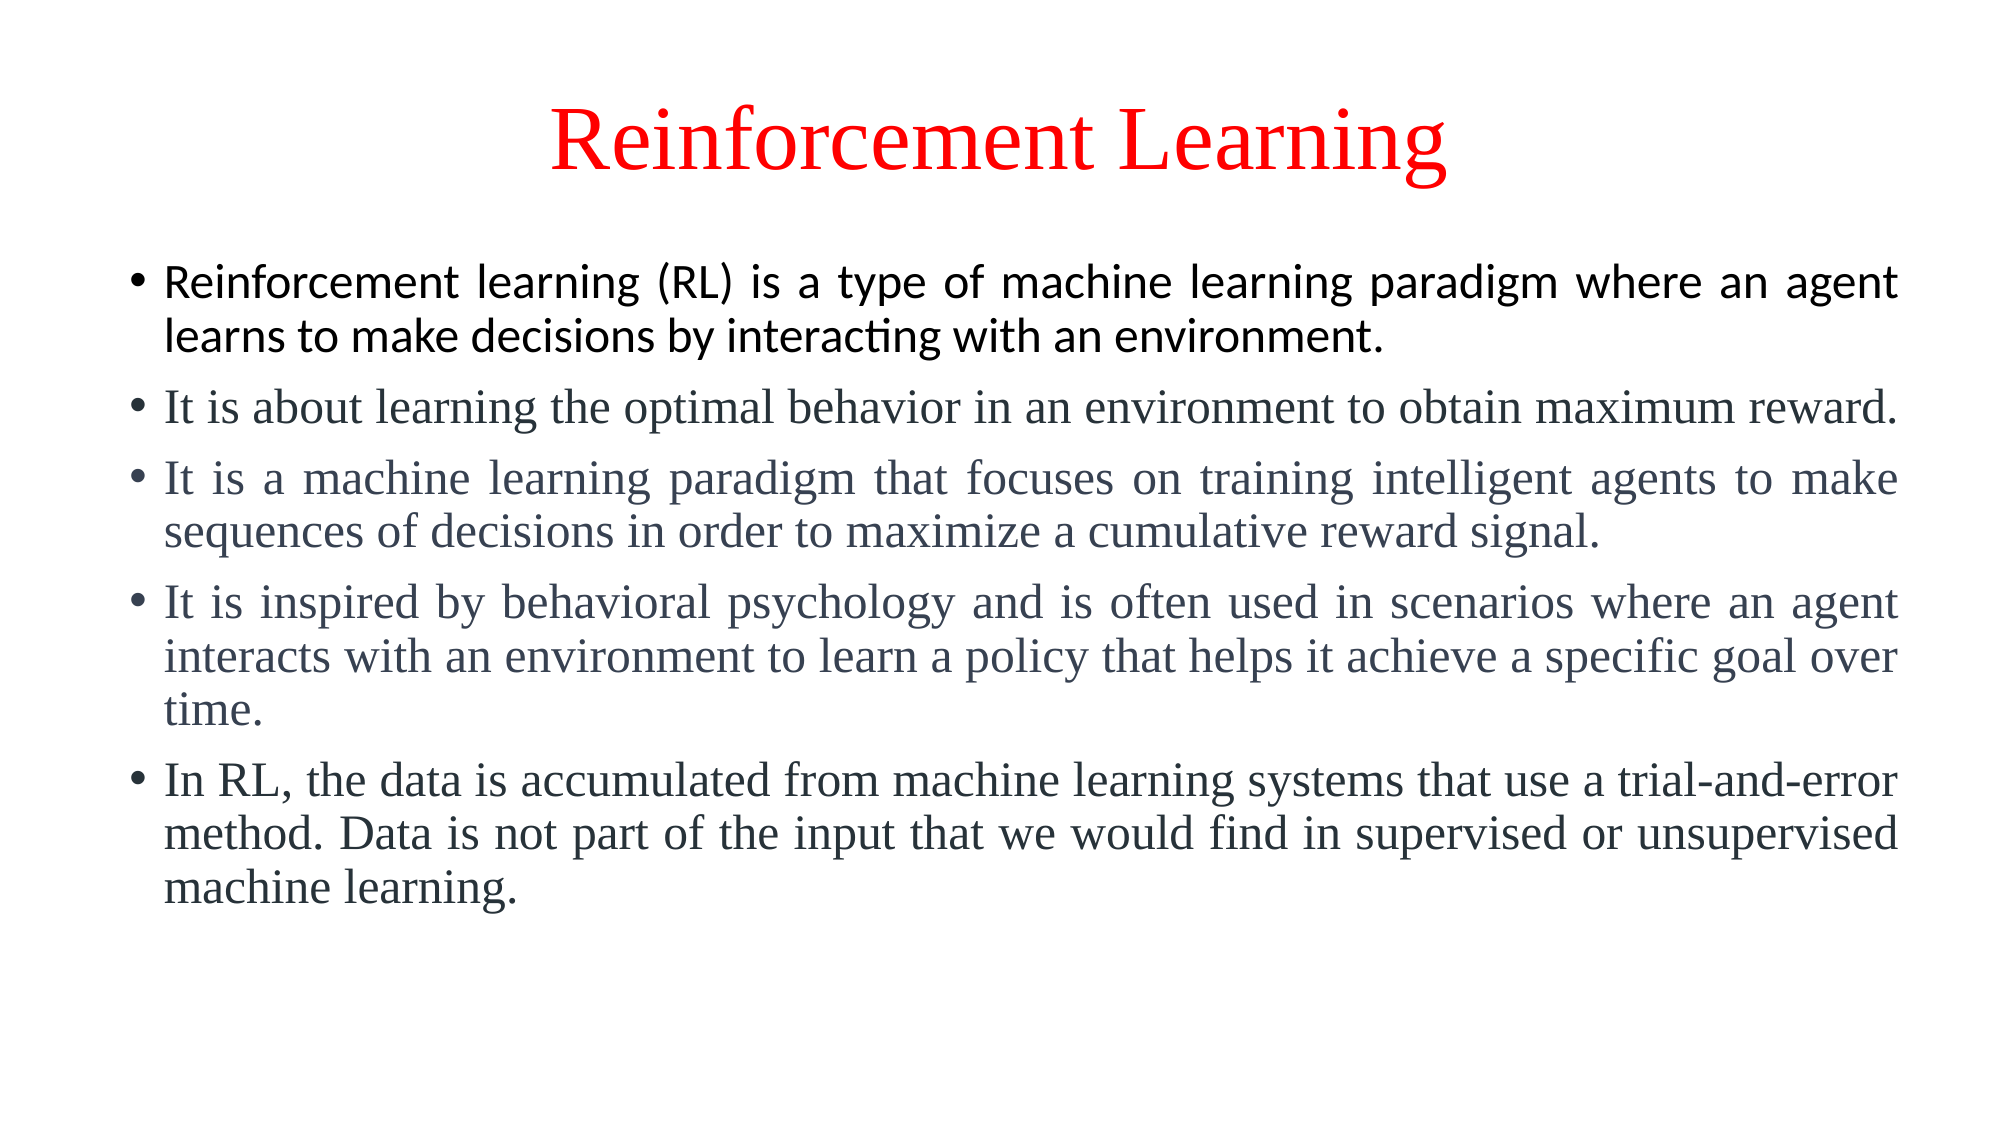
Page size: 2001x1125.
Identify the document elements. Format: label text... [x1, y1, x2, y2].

title Reinforcement Learning [137, 31, 1863, 248]
list Reinforcement learning (RL) is a type of machine learning paradigm where an agent learns to make decisions by interacting with an environment. It is about learning the optimal behavior in an environment to obtain maximum reward. It is a machine learning paradigm that focuses on training intelligent agents to make sequences of decisions in order to maximize a cumulative reward signal. It is inspired by behavioral psychology and is often used in scenarios where an agent interacts with an environment to learn a policy that helps it achieve a specific goal over time. In RL, the data is accumulated from machine learning systems that use a trial-and-error method. Data is not part of the input that we would find in supervised or unsupervised machine learning. [114, 248, 1915, 963]
